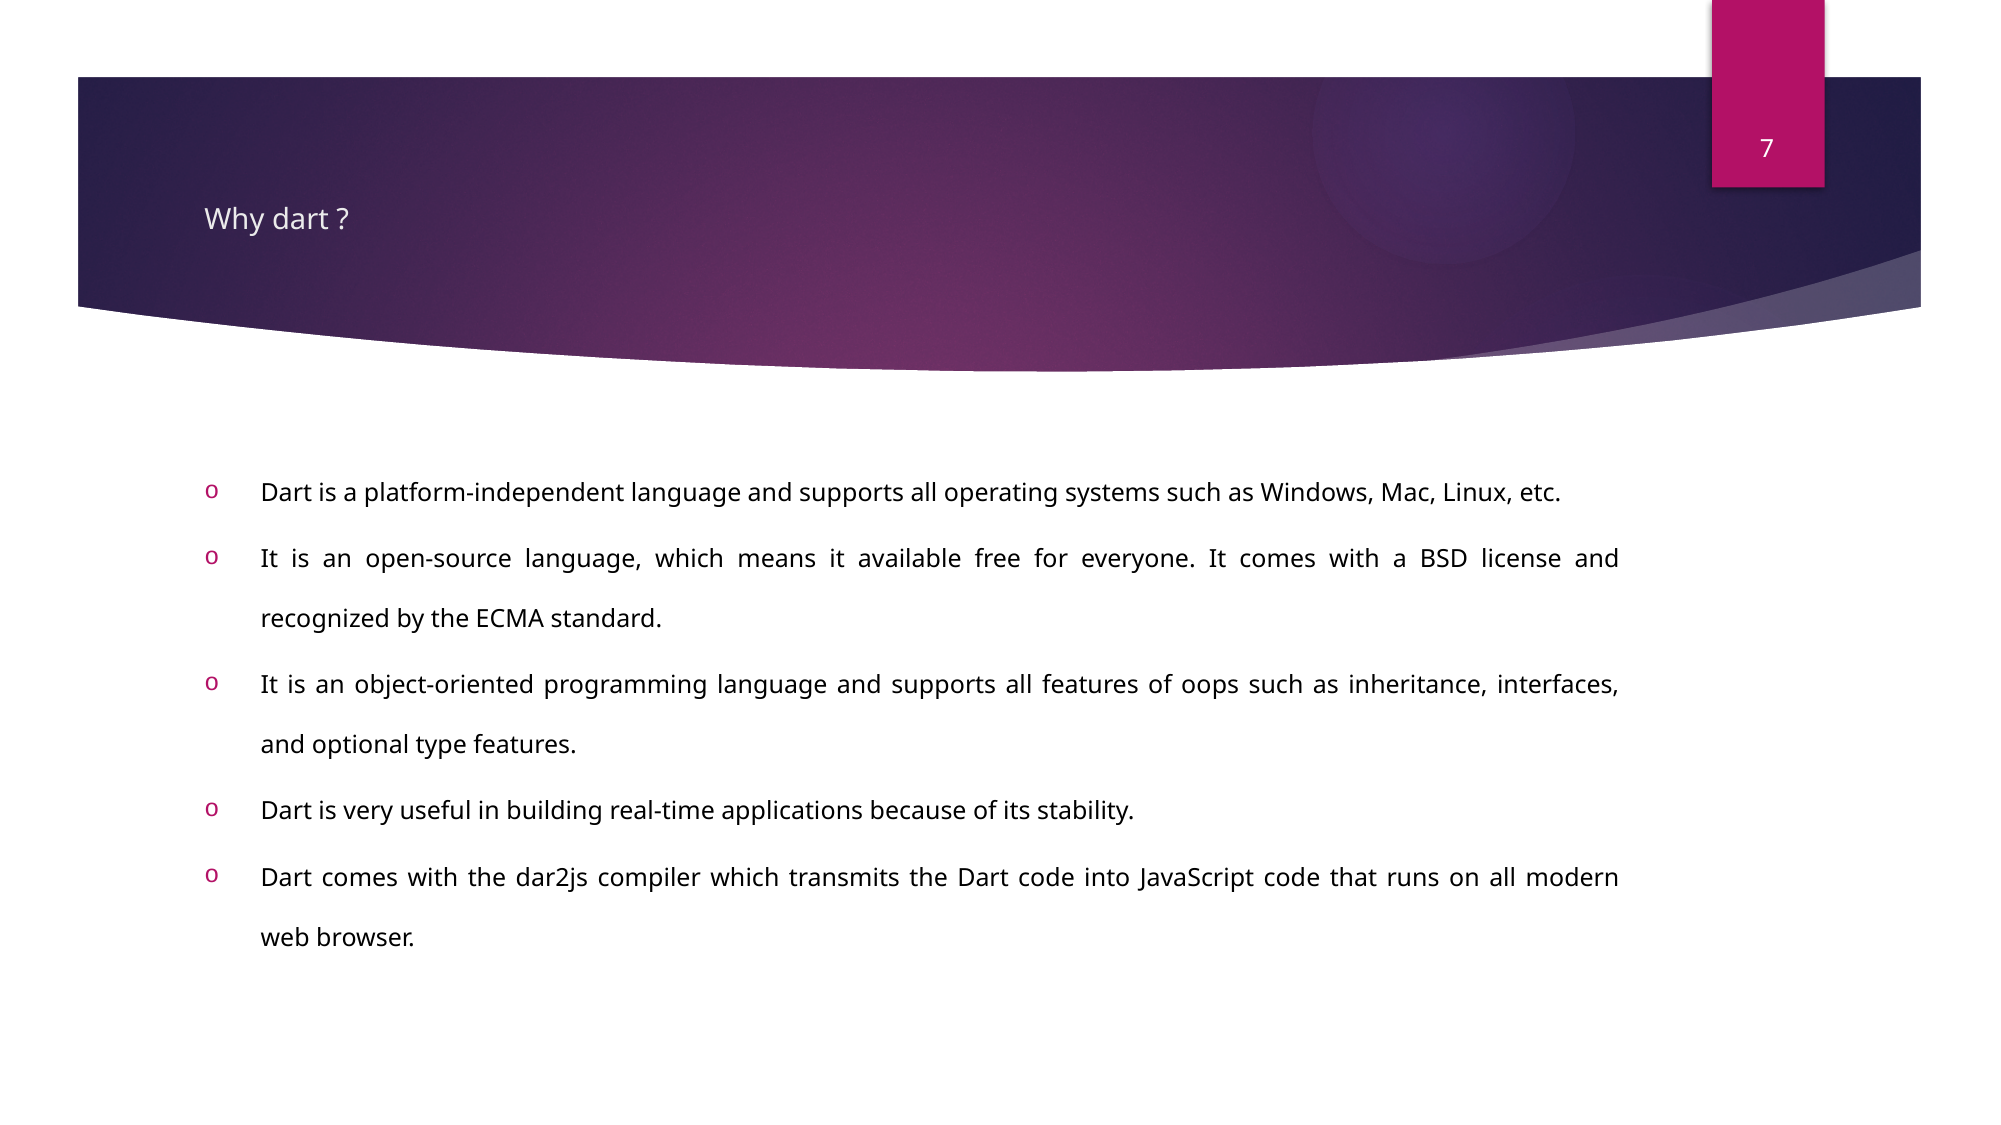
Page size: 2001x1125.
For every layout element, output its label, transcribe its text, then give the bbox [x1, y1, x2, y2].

slide_number 7 [1698, 48, 1836, 175]
list Dart is a platform-independent language and supports all operating systems such as Windows, Mac, Linux, etc. It is an open-source language, which means it available free for everyone. It comes with a BSD license and recognized by the ECMA standard. It is an object-oriented programming language and supports all features of oops such as inheritance, interfaces, and optional type features. Dart is very useful in building real-time applications because of its stability. Dart comes with the dar2js compiler which transmits the Dart code into JavaScript code that runs on all modern web browser. [189, 439, 1638, 1000]
title Why dart ? [189, 159, 1627, 276]
